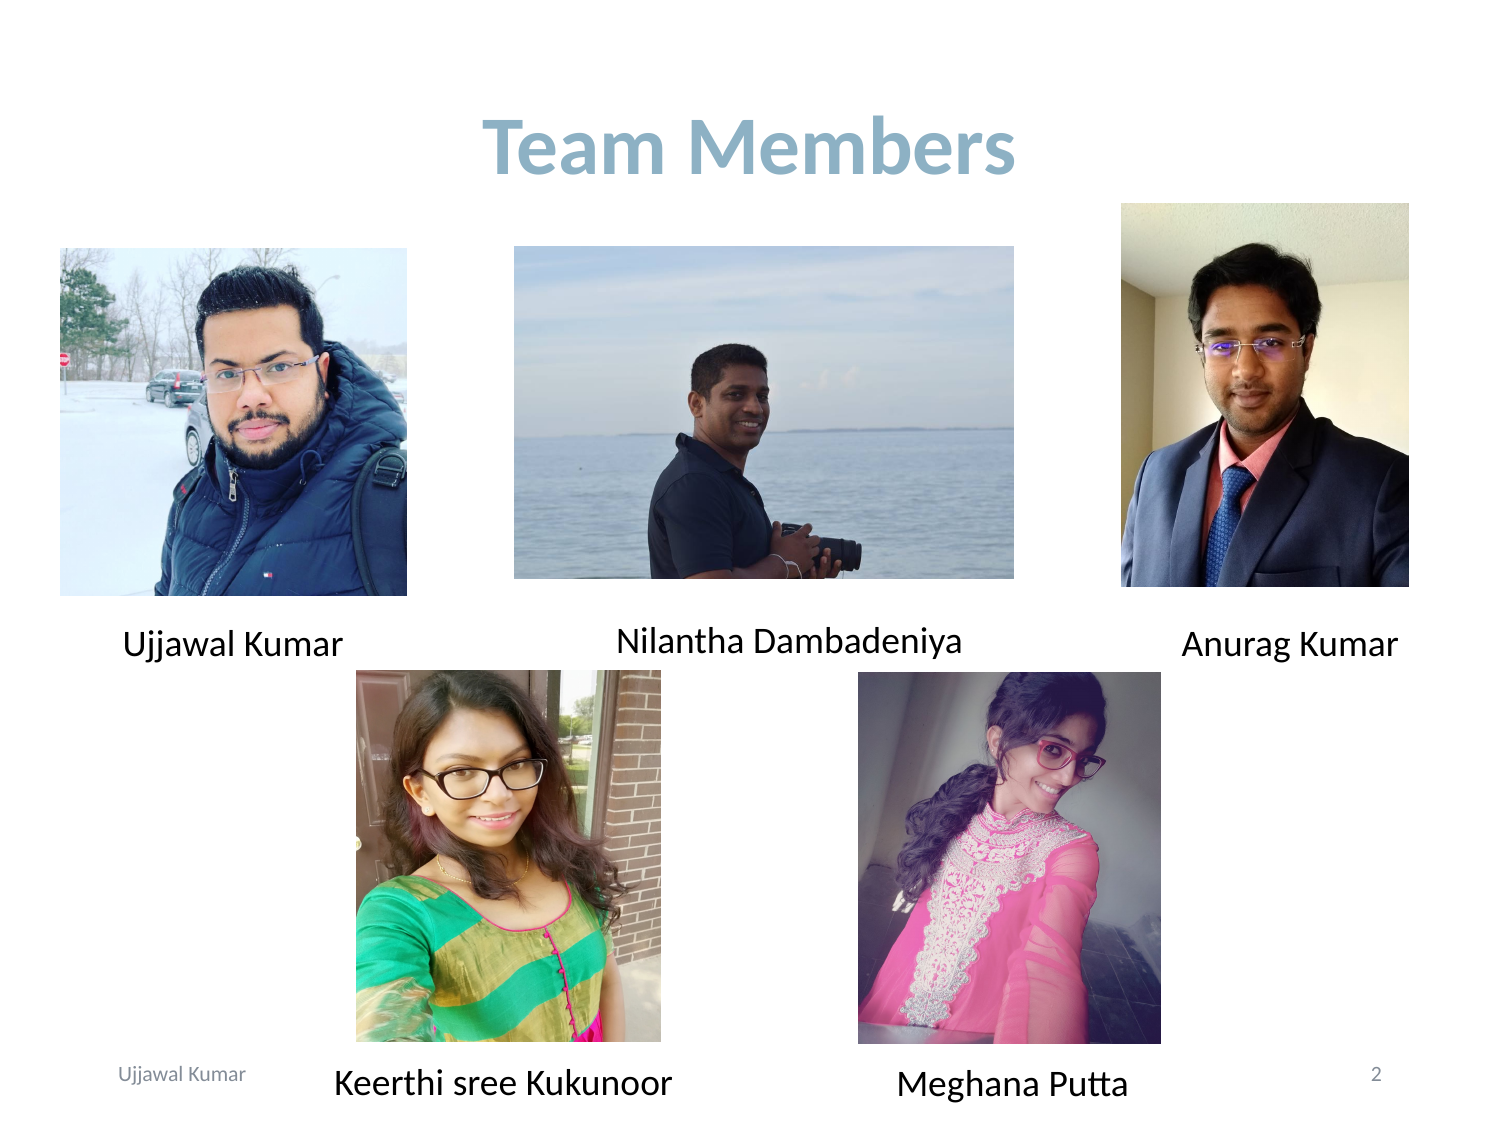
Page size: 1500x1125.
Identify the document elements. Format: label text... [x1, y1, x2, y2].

text_box Ujjawal Kumar [57, 610, 409, 673]
slide_number 2 [1165, 1042, 1397, 1103]
text_box Meghana Putta [839, 1043, 1186, 1103]
picture [356, 670, 661, 1043]
picture [514, 245, 1014, 579]
picture [59, 248, 407, 596]
text_box Anurag Kumar [1115, 610, 1466, 673]
picture [857, 672, 1161, 1045]
title Team Members [103, 54, 1397, 241]
text_box Keerthi sree Kukunoor [319, 1042, 698, 1125]
slide_number Ujjawal Kumar [103, 1042, 319, 1103]
picture [1121, 203, 1410, 587]
text_box Nilantha Dambadeniya [578, 608, 1001, 670]
